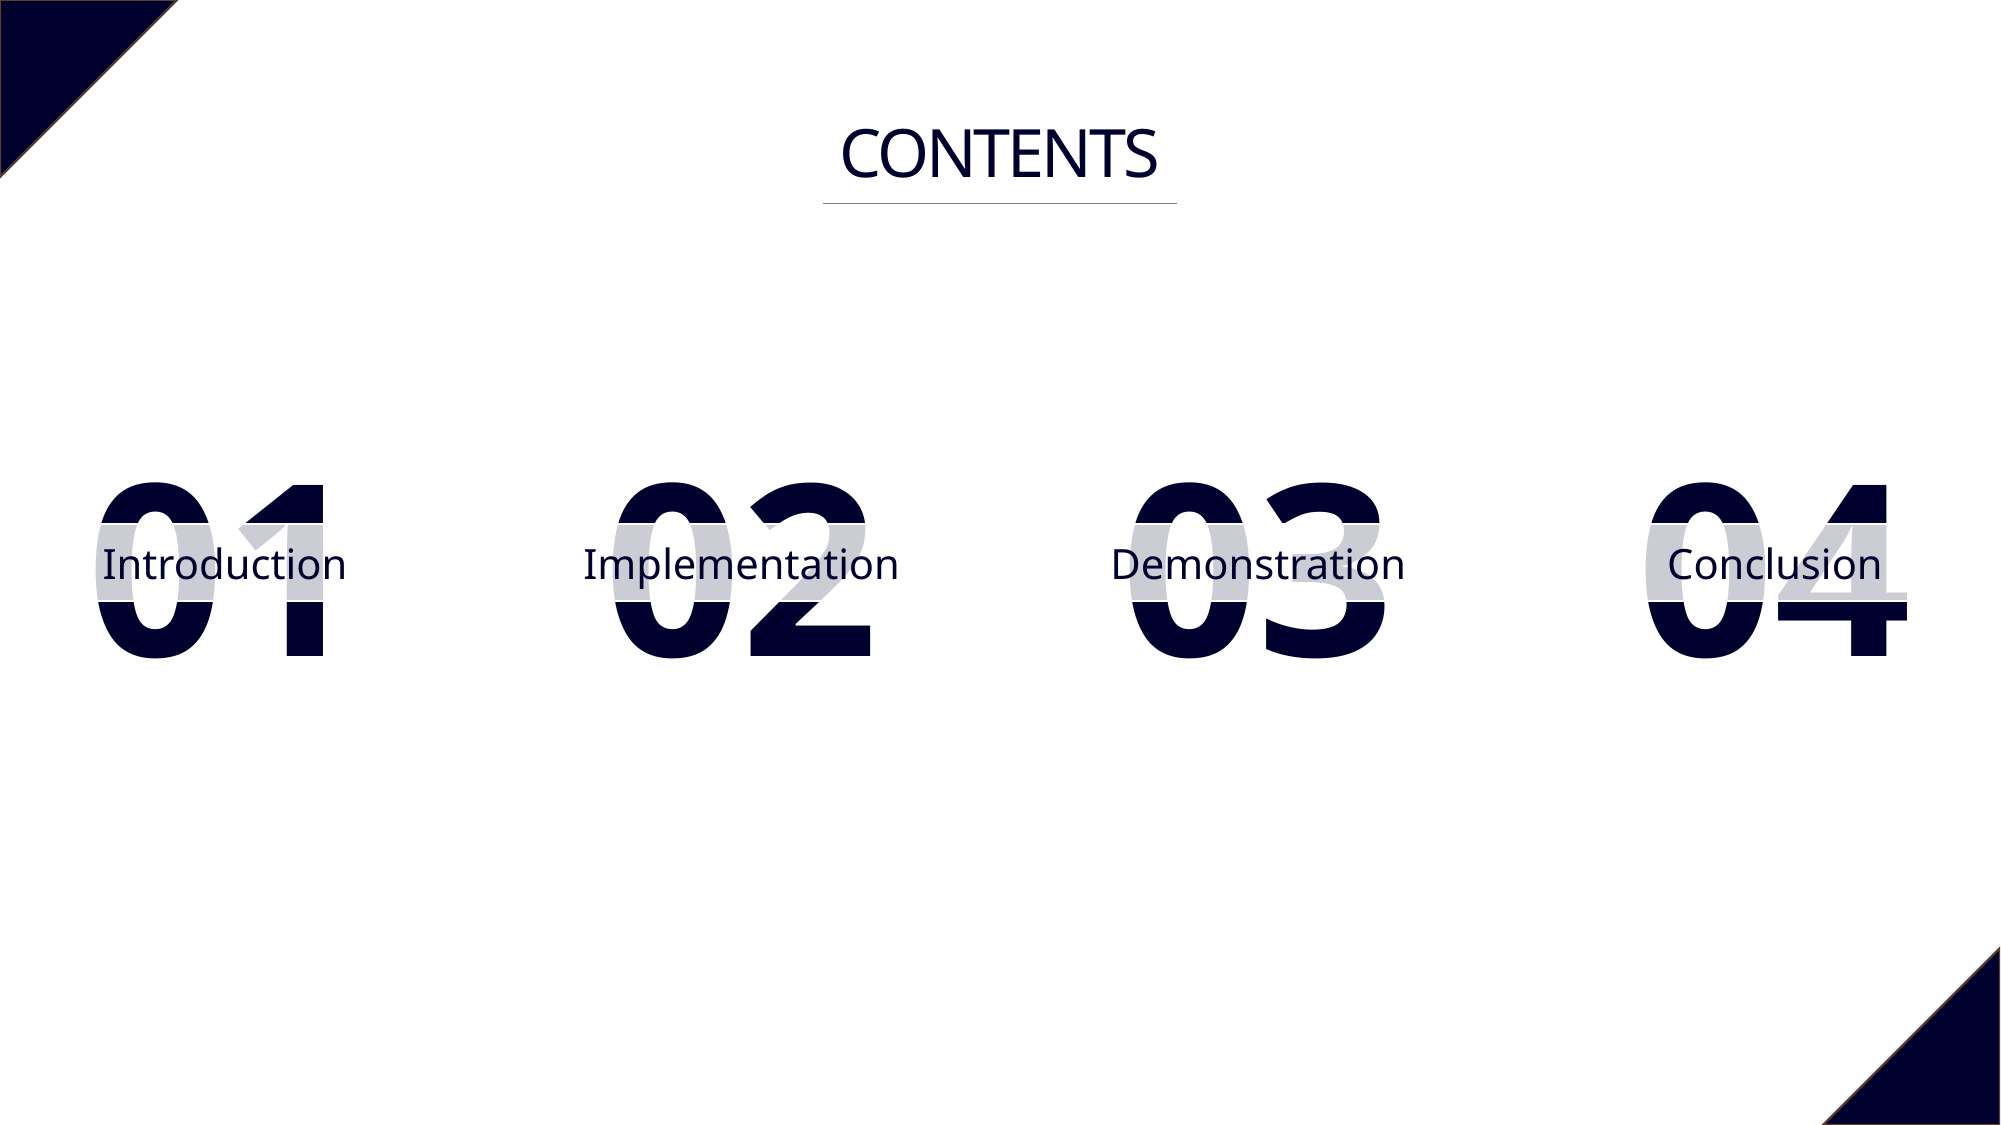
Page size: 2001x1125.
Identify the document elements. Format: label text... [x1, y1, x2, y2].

text_box 01 [72, 602, 377, 712]
text_box 03 [1106, 602, 1411, 712]
text_box 02 [589, 409, 894, 523]
text_box 01 [72, 409, 377, 523]
text_box 04 [1623, 602, 1927, 712]
text_box Conclusion [1593, 523, 1957, 602]
text_box CONTENTS [824, 102, 1175, 198]
text_box 03 [1106, 409, 1411, 523]
text_box 02 [589, 602, 894, 712]
text_box Implementation [560, 523, 923, 602]
text_box Demonstration [1077, 523, 1440, 602]
text_box 04 [1623, 409, 1927, 523]
text_box Introduction [43, 523, 407, 602]
